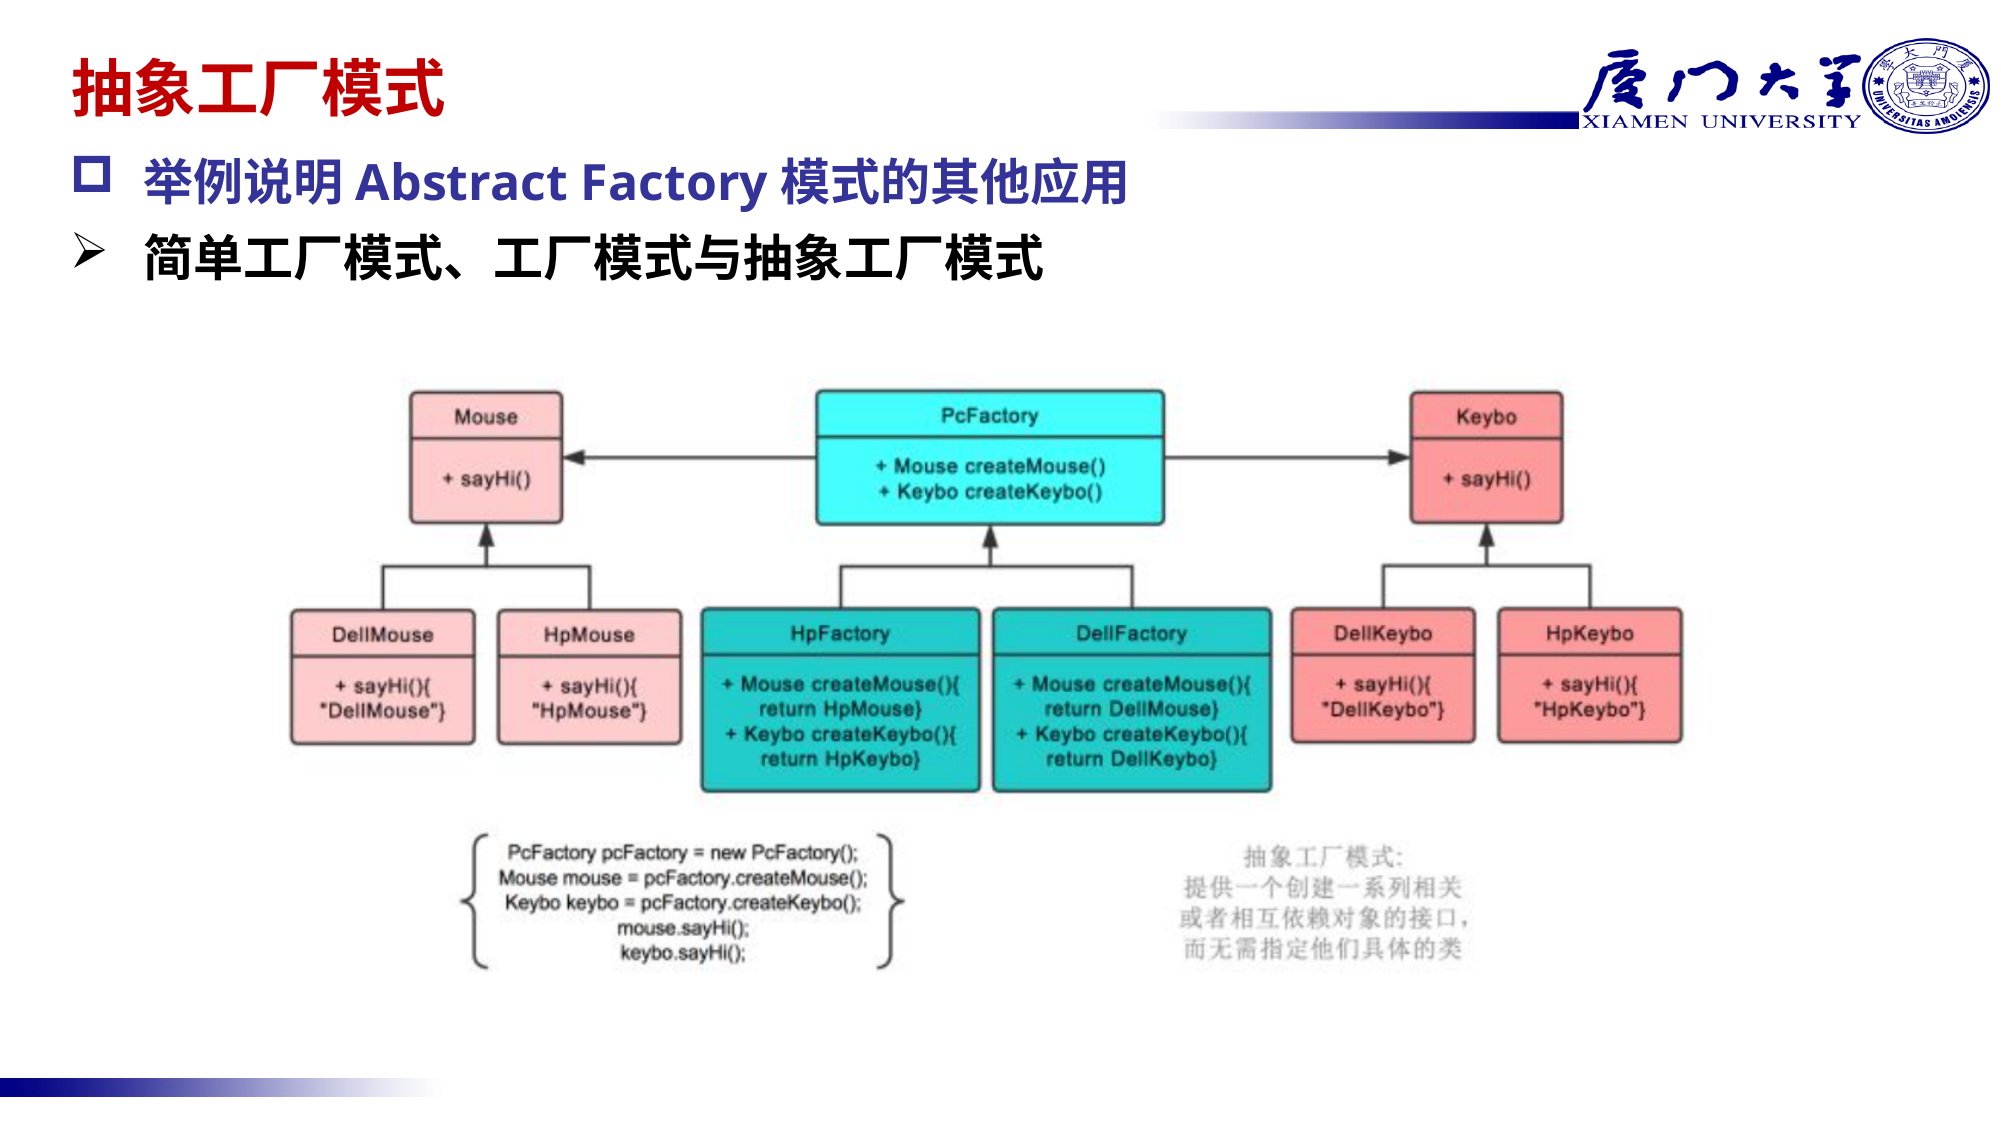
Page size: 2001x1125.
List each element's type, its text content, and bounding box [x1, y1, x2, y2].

picture [279, 357, 1743, 988]
picture [1862, 38, 1990, 42]
title 抽象工厂模式 [0, 42, 2000, 156]
text_box 举例说明Abstract Factory模式的其他应用 简单工厂模式、工厂模式与抽象工厂模式 [55, 137, 1863, 291]
picture [0, 1078, 676, 1097]
